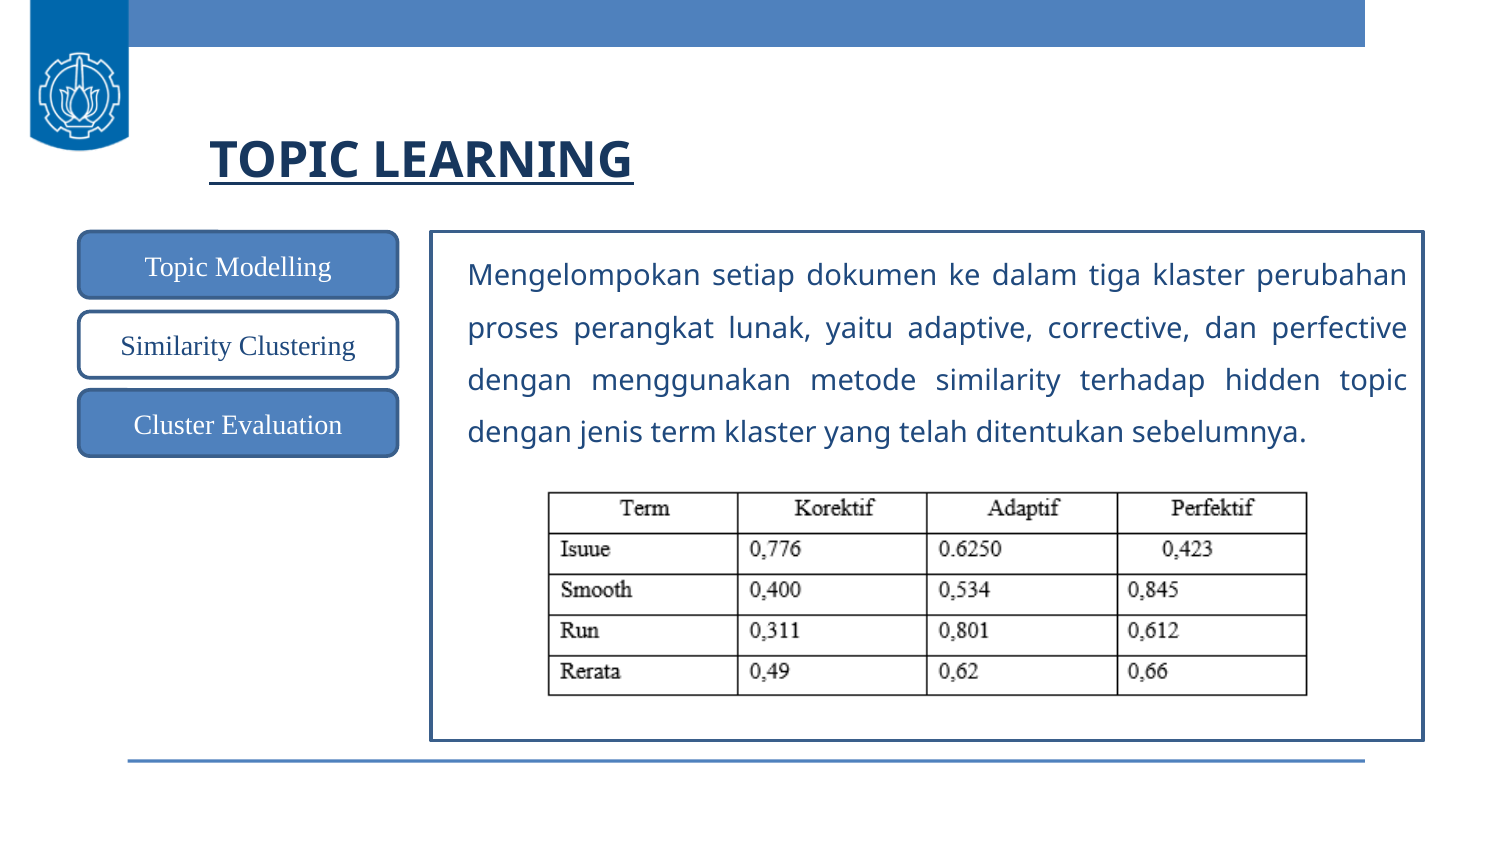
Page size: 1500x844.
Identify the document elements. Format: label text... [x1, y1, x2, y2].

text_box Similarity Clustering [76, 309, 400, 380]
text_box Mengelompokan setiap dokumen ke dalam tiga klaster perubahan proses perangkat lunak, yaitu adaptive, corrective, dan perfective dengan menggunakan metode similarity terhadap hidden topic dengan jenis term klaster yang telah ditentukan sebelumnya. [429, 230, 1425, 742]
picture [541, 485, 1318, 705]
picture [21, 0, 137, 161]
title TOPIC LEARNING [194, 90, 1020, 196]
text_box Cluster Evaluation [76, 387, 400, 458]
text_box Topic Modelling [76, 229, 400, 300]
